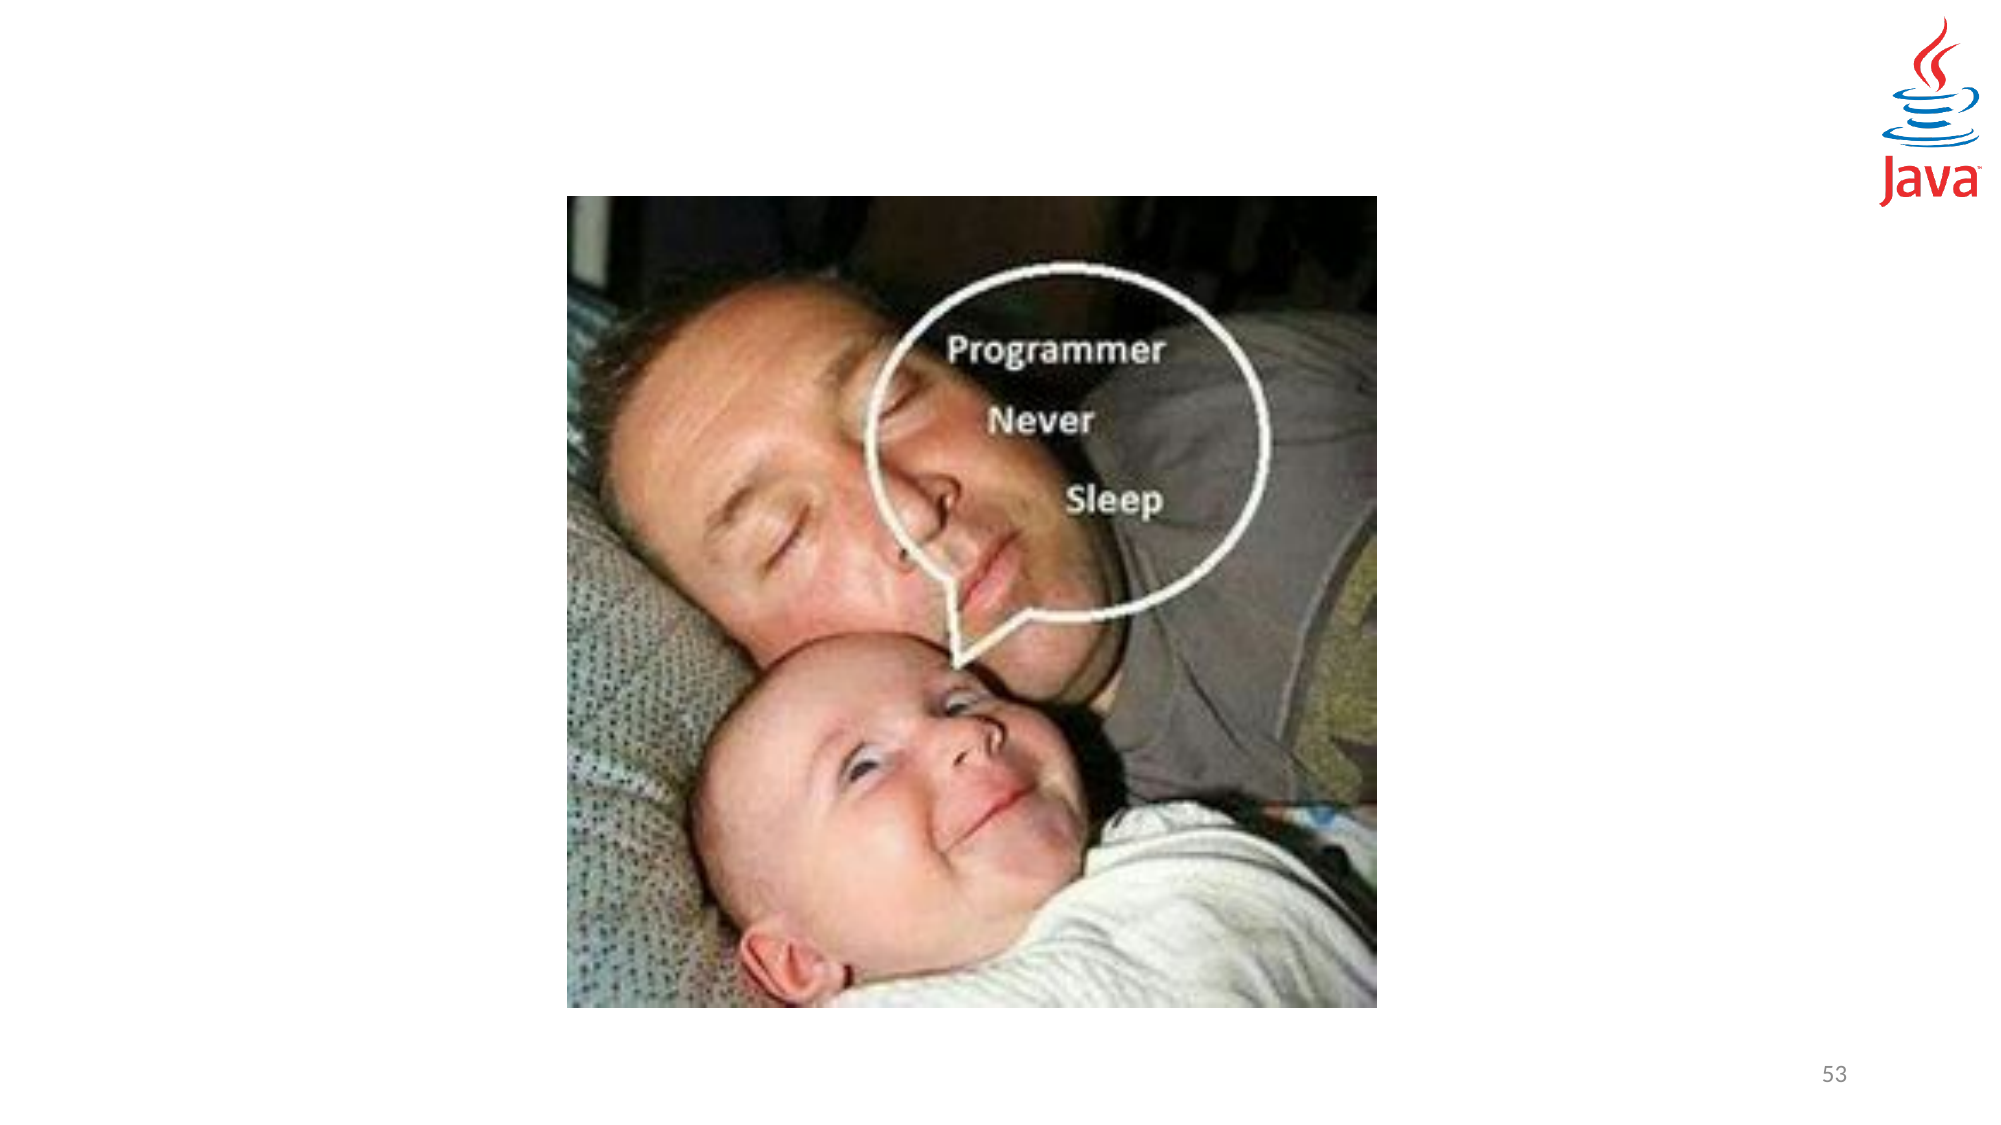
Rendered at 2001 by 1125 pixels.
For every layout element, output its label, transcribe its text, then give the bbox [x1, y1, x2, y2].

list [567, 196, 1377, 1008]
slide_number 53 [1412, 1042, 1863, 1103]
picture [1879, 16, 1982, 207]
